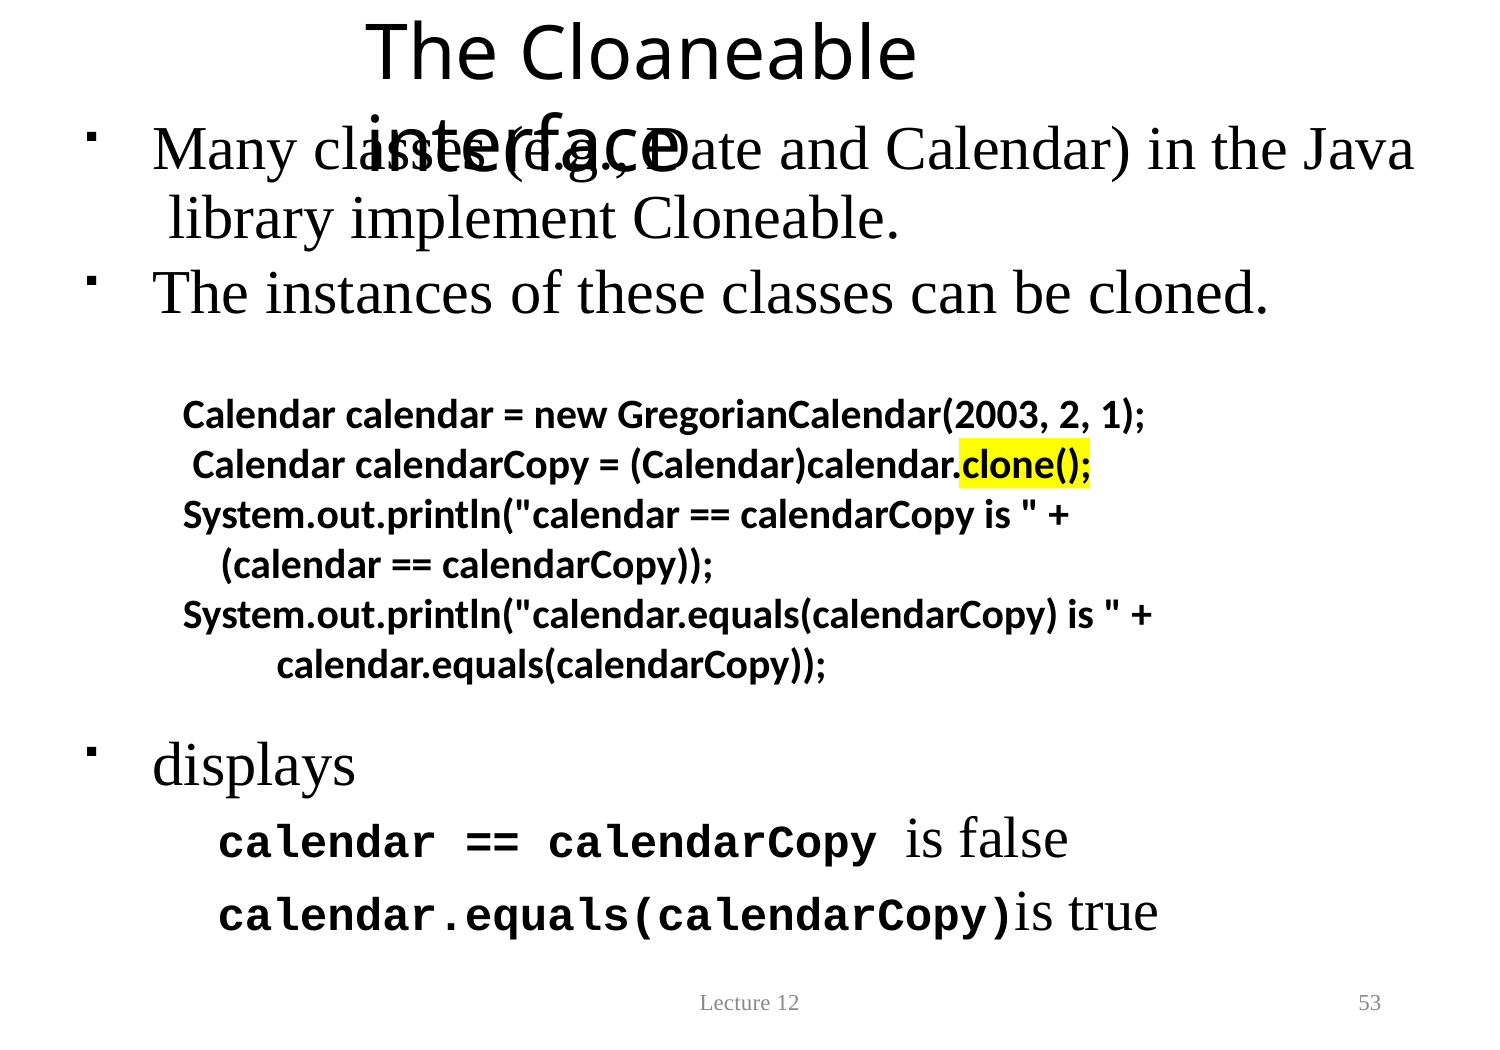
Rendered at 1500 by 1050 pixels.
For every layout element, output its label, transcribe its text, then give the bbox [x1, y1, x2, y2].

slide_number 51 [1352, 987, 1391, 1050]
title The Cloaneable interface [363, 0, 1137, 103]
footer Lecture 12 [697, 987, 803, 1050]
text_box Many classes (e.g., Date and Calendar) in the Java library implement Cloneable. The instances of these classes can be cloned. [75, 103, 1418, 327]
text_box Calendar calendar = new GregorianCalendar(2003, 2, 1); Calendar calendarCopy = (Calendar)calendar.clone(); System.out.println("calendar == calendarCopy is " + (calendar == calendarCopy)); System.out.println("calendar.equals(calendarCopy) is " + calendar.equals(calendarCopy)); displays calendar == calendarCopy is false calendar.equals(calendarCopy)is true [75, 384, 1166, 943]
